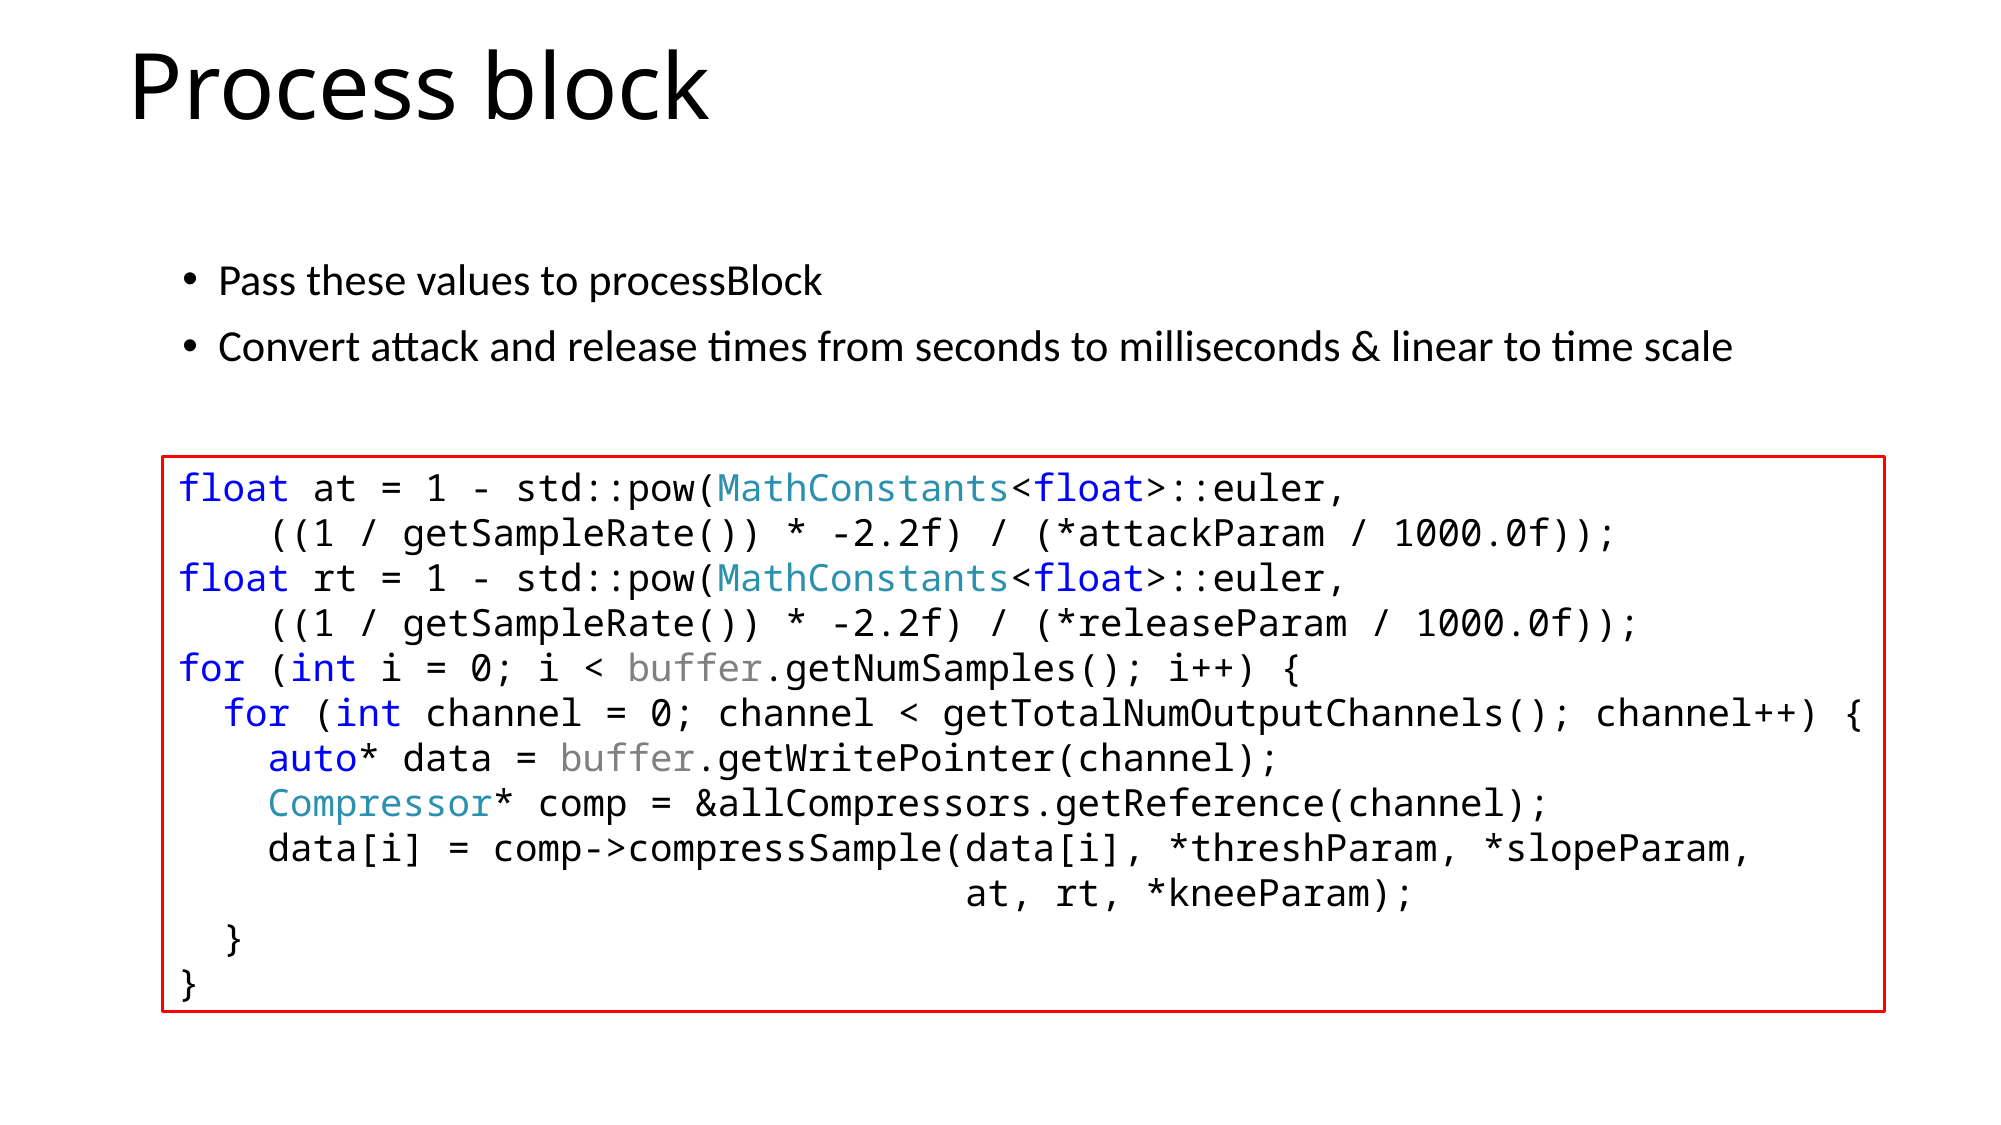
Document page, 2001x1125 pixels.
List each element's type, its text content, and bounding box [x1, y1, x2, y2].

list Pass these values to processBlock Convert attack and release times from seconds to milliseconds & linear to time scale [167, 249, 1833, 412]
text_box float at = 1 - std::pow(MathConstants<float>::euler, ((1 / getSampleRate()) * -2.2f) / (*attackParam / 1000.0f)); float rt = 1 - std::pow(MathConstants<float>::euler, ((1 / getSampleRate()) * -2.2f) / (*releaseParam / 1000.0f)); for (int i = 0; i < buffer.getNumSamples(); i++) { for (int channel = 0; channel < getTotalNumOutputChannels(); channel++) { auto* data = buffer.getWritePointer(channel); Compressor* comp = &allCompressors.getReference(channel); data[i] = comp->compressSample(data[i], *threshParam, *slopeParam, at, rt, *kneeParam); } } [162, 456, 1885, 1012]
title Process block [112, 3, 1892, 177]
